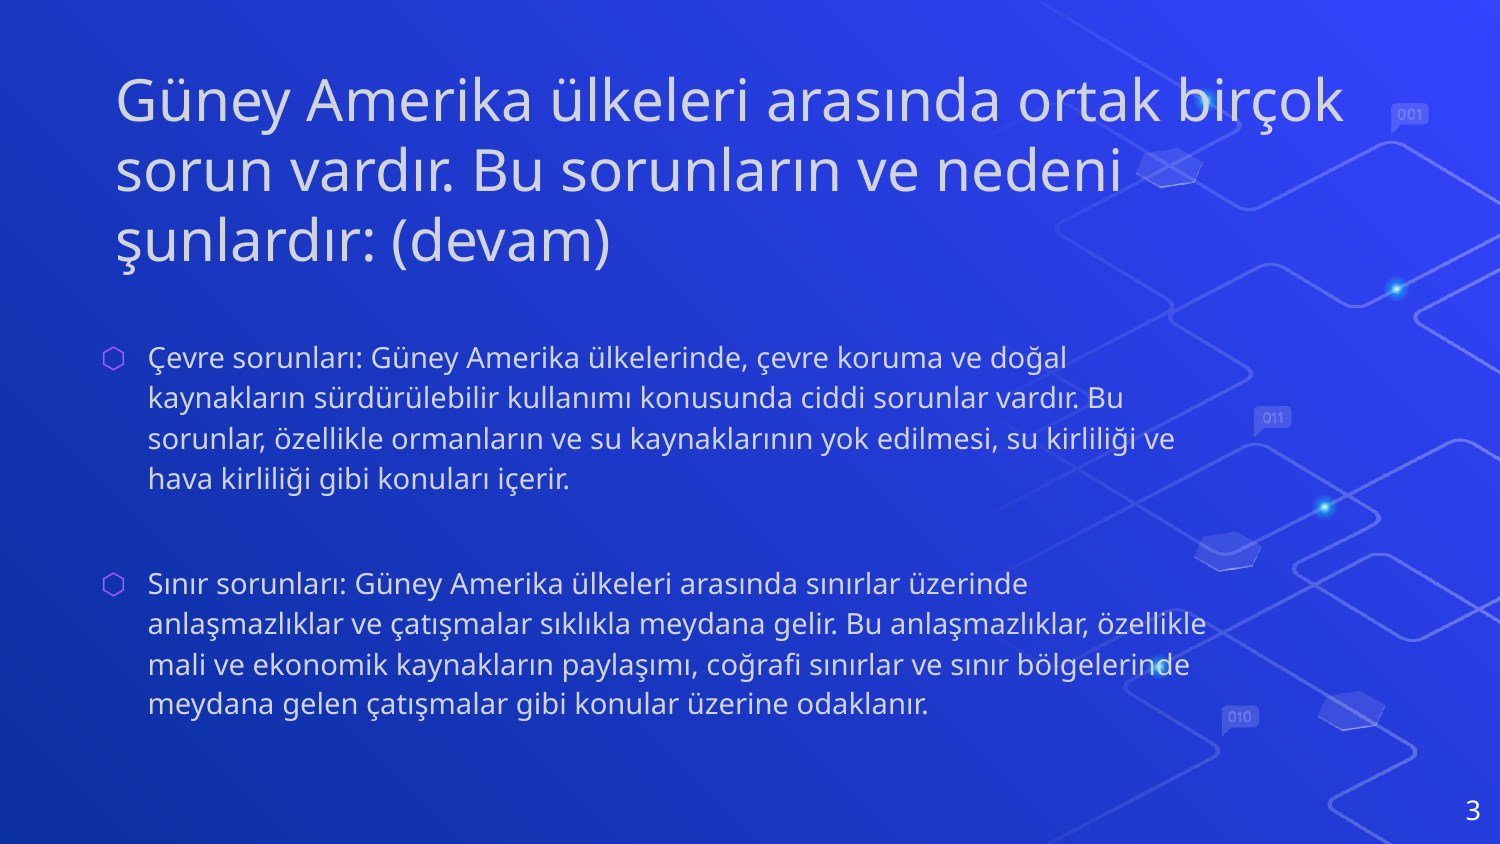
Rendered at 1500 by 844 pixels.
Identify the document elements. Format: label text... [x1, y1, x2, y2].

text_box Güney Amerika ülkeleri arasında ortak birçok sorun vardır. Bu sorunların ve nedeni şunlardır: (devam) [100, 55, 1361, 281]
slide_number 3 [1391, 779, 1482, 844]
list Çevre sorunları: Güney Amerika ülkelerinde, çevre koruma ve doğal kaynakların sürdürülebilir kullanımı konusunda ciddi sorunlar vardır. Bu sorunlar, özellikle ormanların ve su kaynaklarının yok edilmesi, su kirliliği ve hava kirliliği gibi konuları içerir. Sınır sorunları: Güney Amerika ülkeleri arasında sınırlar üzerinde anlaşmazlıklar ve çatışmalar sıklıkla meydana gelir. Bu anlaşmazlıklar, özellikle mali ve ekonomik kaynakların paylaşımı, coğrafi sınırlar ve sınır bölgelerinde meydana gelen çatışmalar gibi konular üzerine odaklanır. [100, 334, 1218, 733]
picture [0, 0, 1500, 844]
